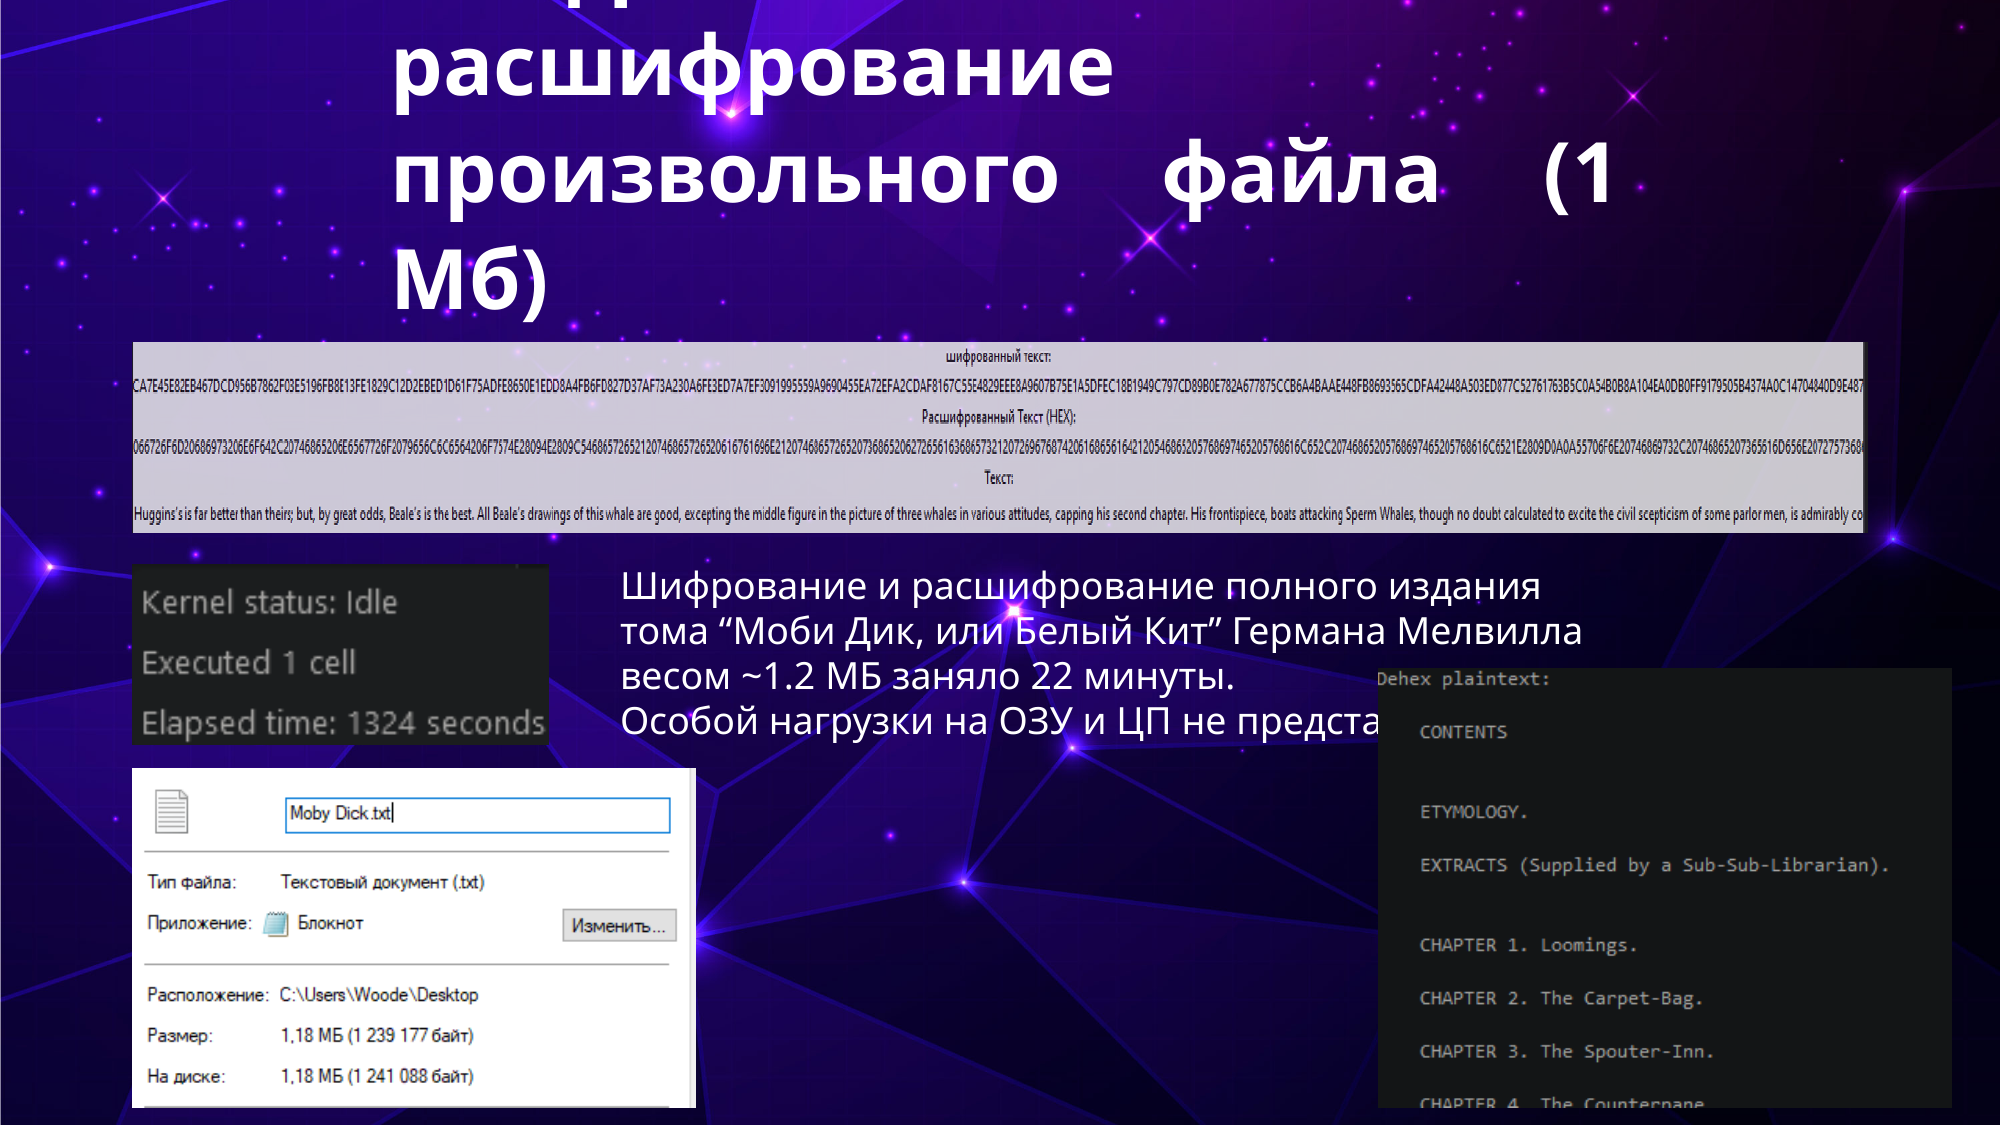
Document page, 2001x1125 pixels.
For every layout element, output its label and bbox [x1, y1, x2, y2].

list [0, 0, 2000, 1125]
picture [1377, 668, 1952, 1108]
picture [132, 768, 696, 1108]
picture [132, 564, 549, 745]
picture [132, 342, 1868, 533]
